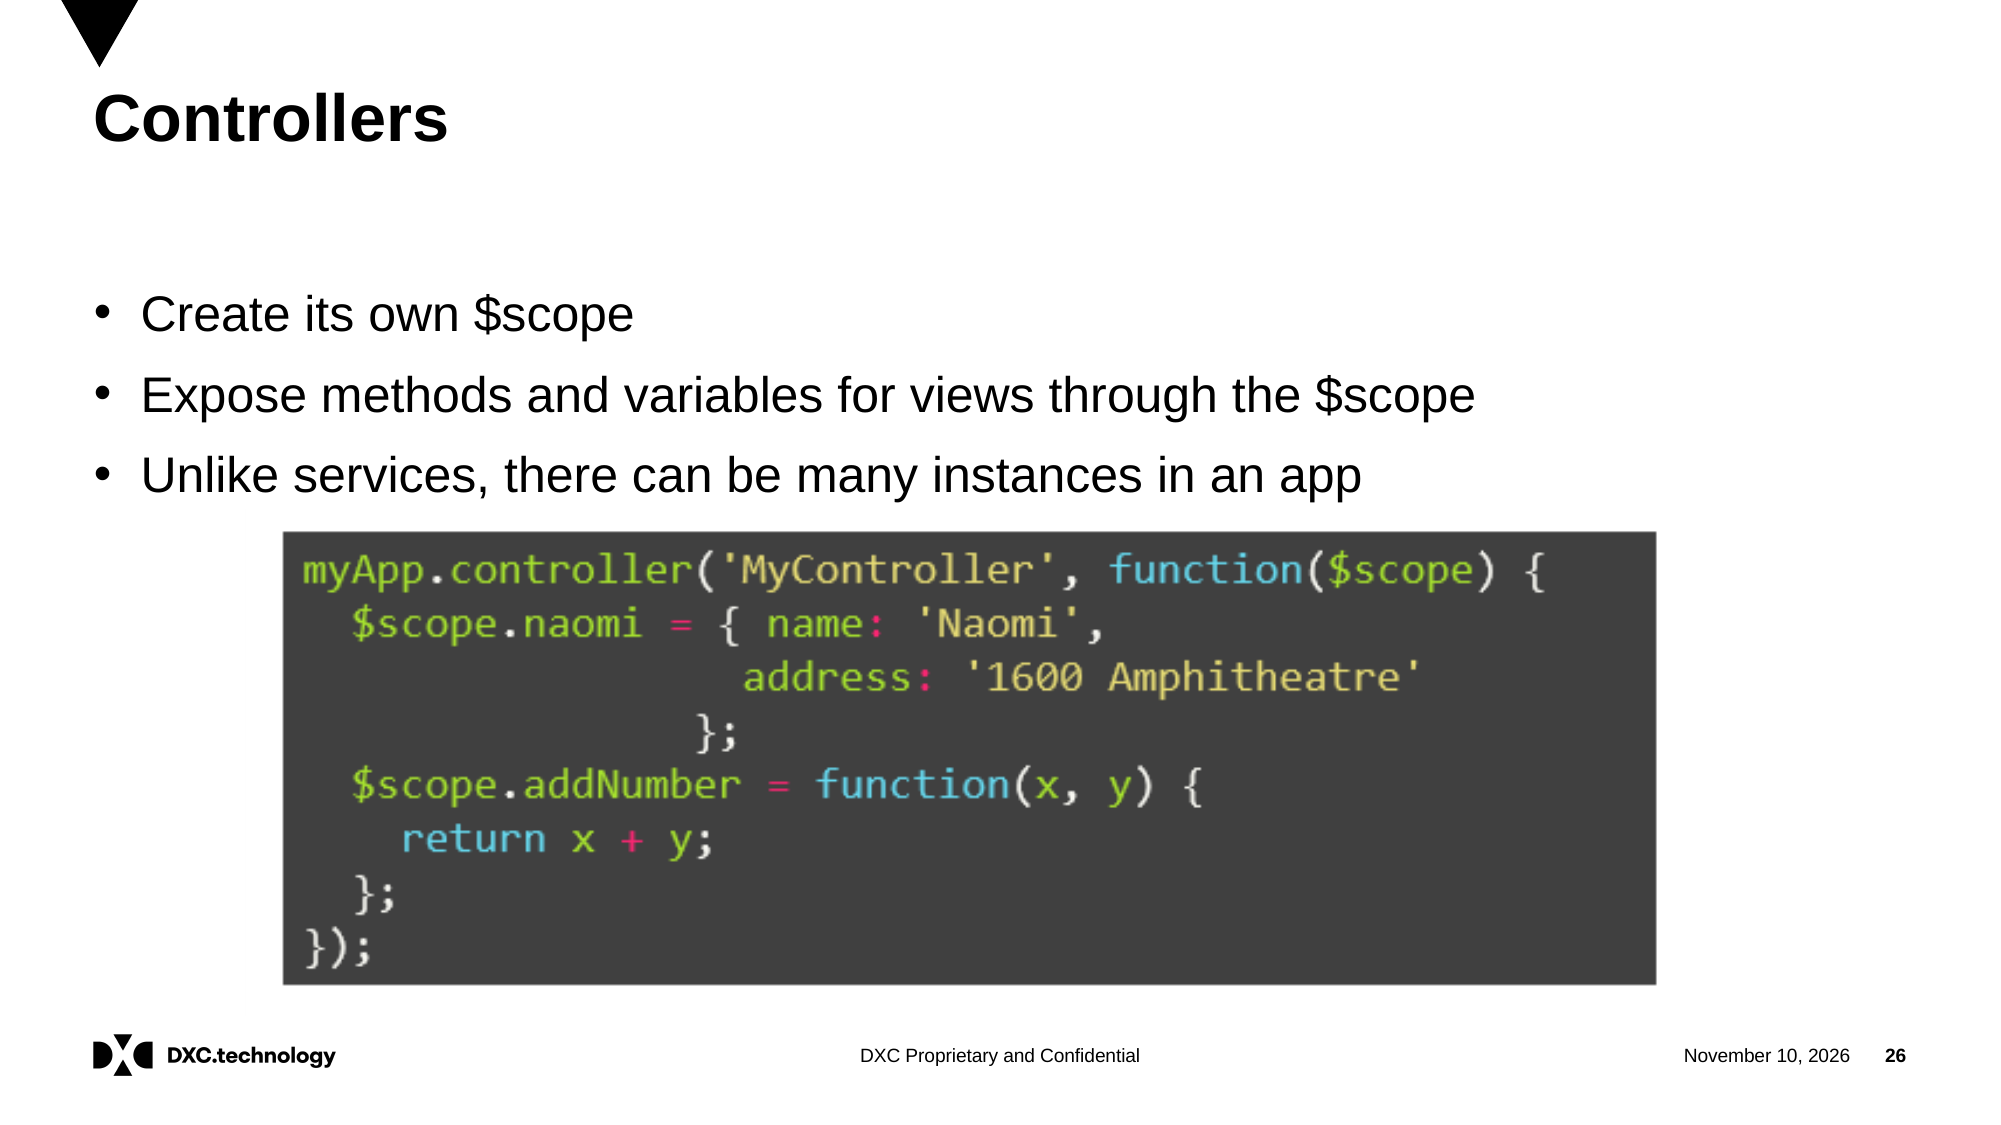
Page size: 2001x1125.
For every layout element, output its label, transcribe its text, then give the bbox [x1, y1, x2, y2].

picture [244, 509, 1685, 1017]
list Create its own $scope Expose methods and variables for views through the $scope Unlike services, there can be many instances in an app [93, 281, 1907, 982]
title Controllers [93, 87, 1907, 281]
